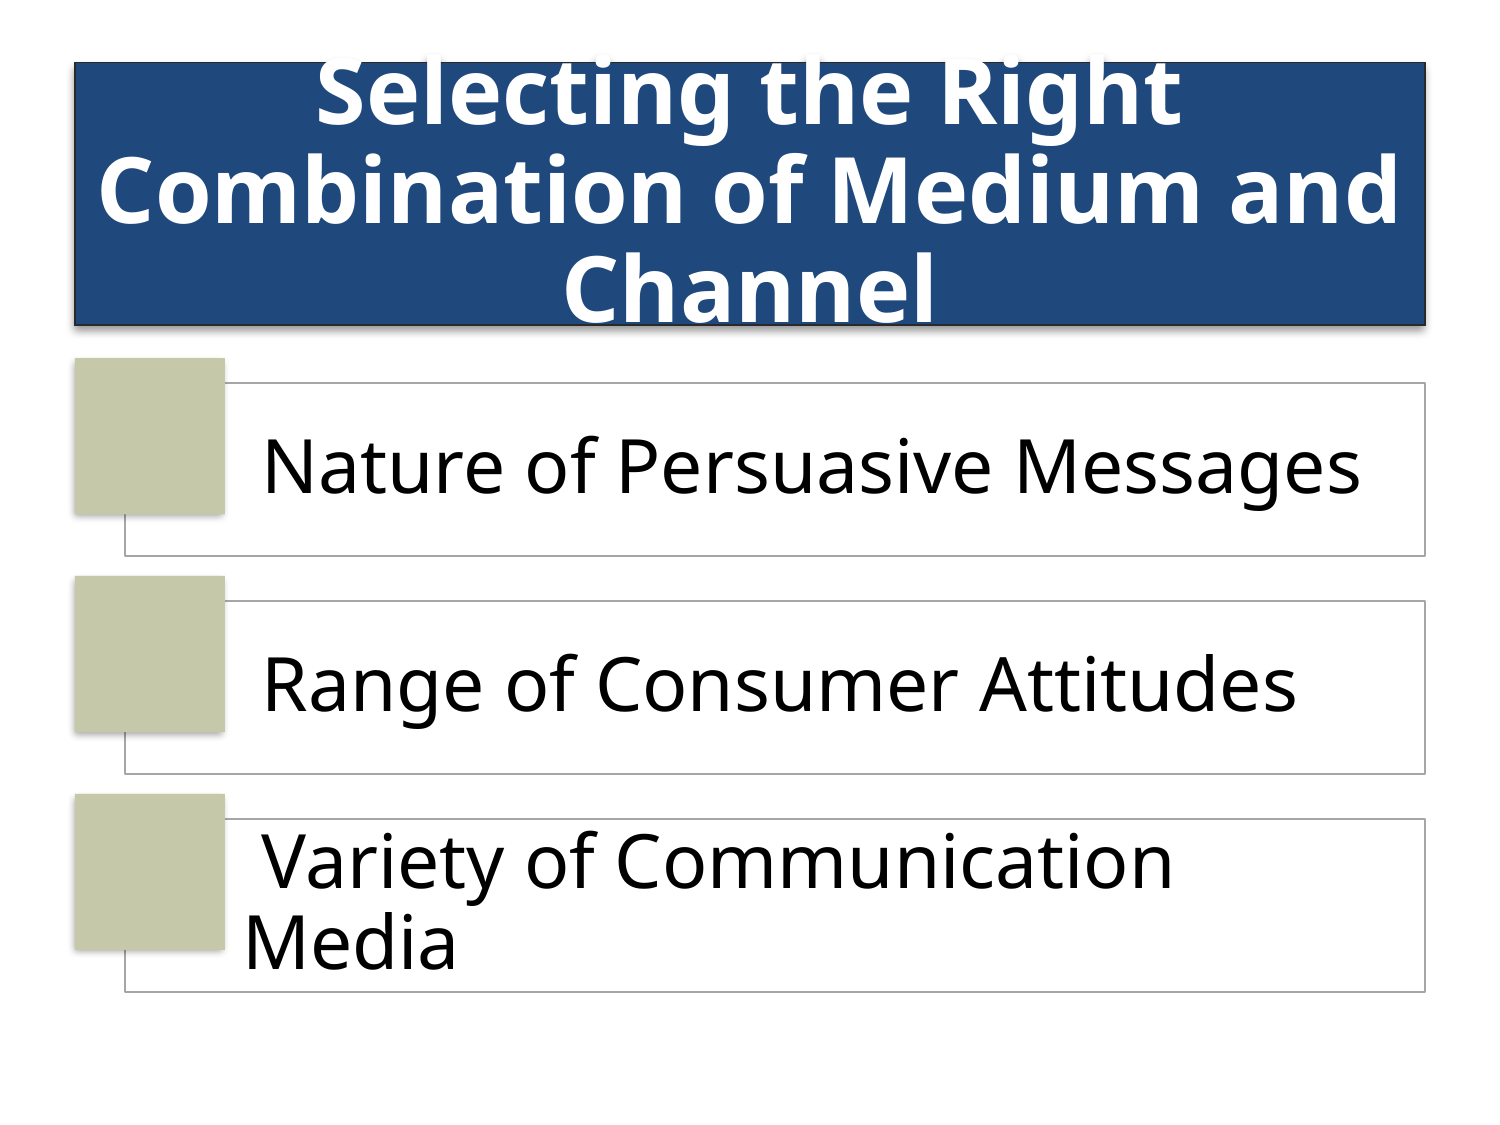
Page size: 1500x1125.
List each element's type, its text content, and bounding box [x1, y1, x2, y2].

title Selecting the Right Combination of Medium and Channel [74, 62, 1426, 326]
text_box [74, 357, 1426, 993]
